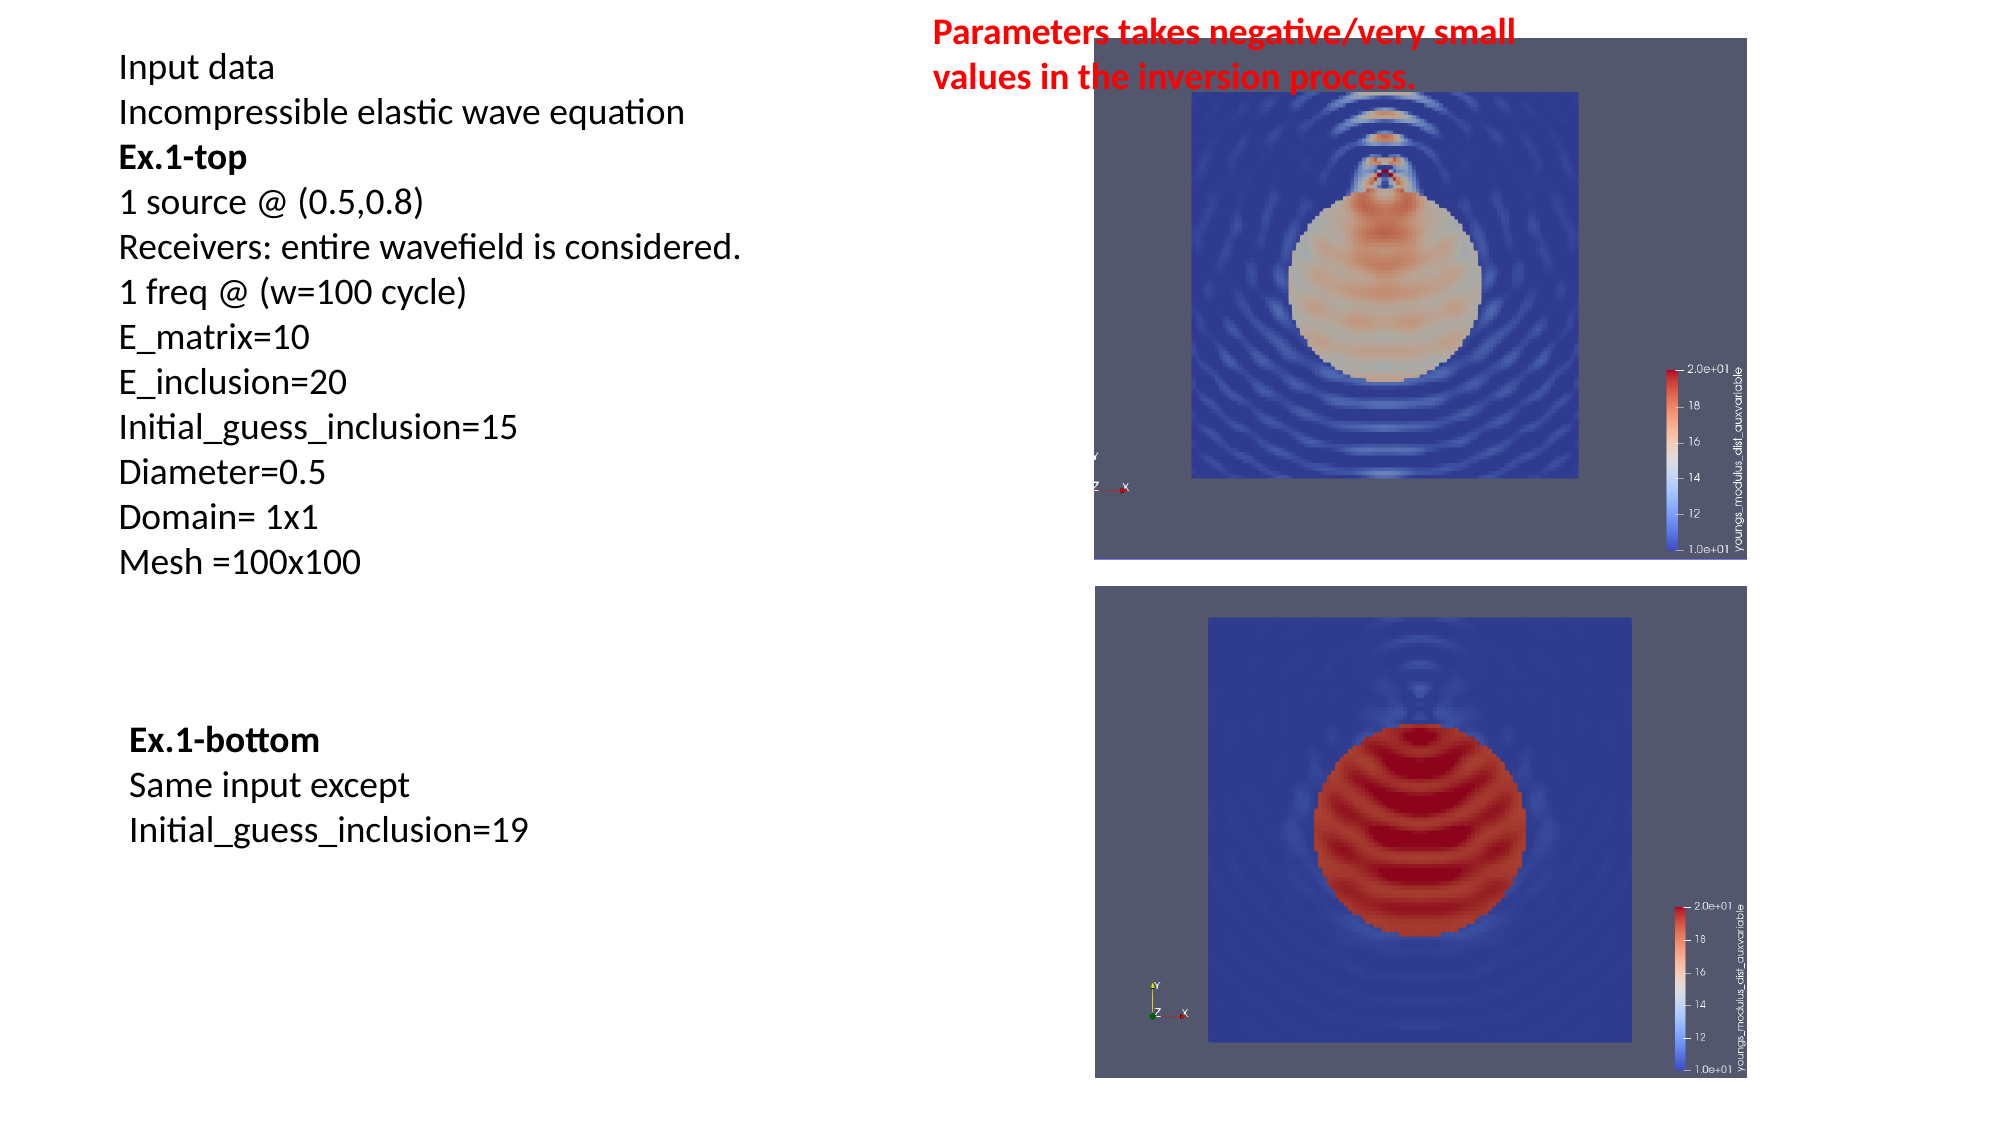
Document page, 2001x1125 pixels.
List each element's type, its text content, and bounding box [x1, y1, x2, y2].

text_box Parameters takes negative/very small values in the inversion process. [918, 0, 1633, 105]
picture [1095, 586, 1747, 1078]
picture [1094, 38, 1747, 560]
text_box Ex.1-bottom Same input except Initial_guess_inclusion=19 [114, 707, 829, 903]
text_box Input data Incompressible elastic wave equation Ex.1-top 1 source @ (0.5,0.8) Receivers: entire wavefield is considered. 1 freq @ (w=100 cycle) E_matrix=10 E_inclusion=20 Initial_guess_inclusion=15 Diameter=0.5 Domain= 1x1 Mesh =100x100 [103, 34, 818, 635]
